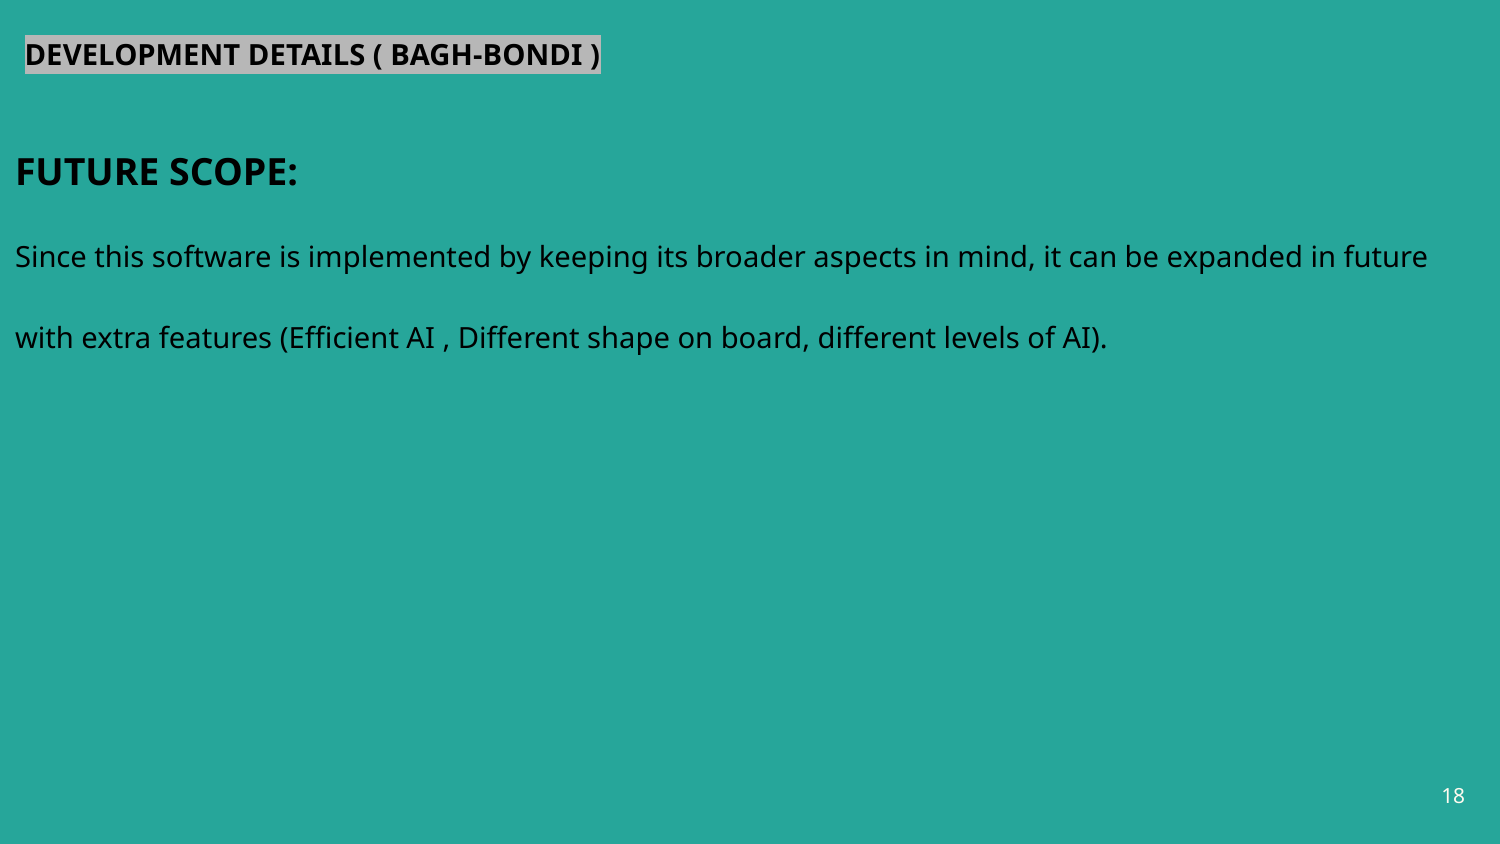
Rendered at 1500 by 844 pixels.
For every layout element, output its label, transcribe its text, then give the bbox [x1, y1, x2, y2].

text_box FUTURE SCOPE: Since this software is implemented by keeping its broader aspects in mind, it can be expanded in future with extra features (Efficient AI , Different shape on board, different levels of AI). [0, 133, 1464, 379]
slide_number ‹#› [1389, 764, 1480, 830]
text_box DEVELOPMENT DETAILS ( BAGH-BONDI ) [9, 21, 896, 87]
